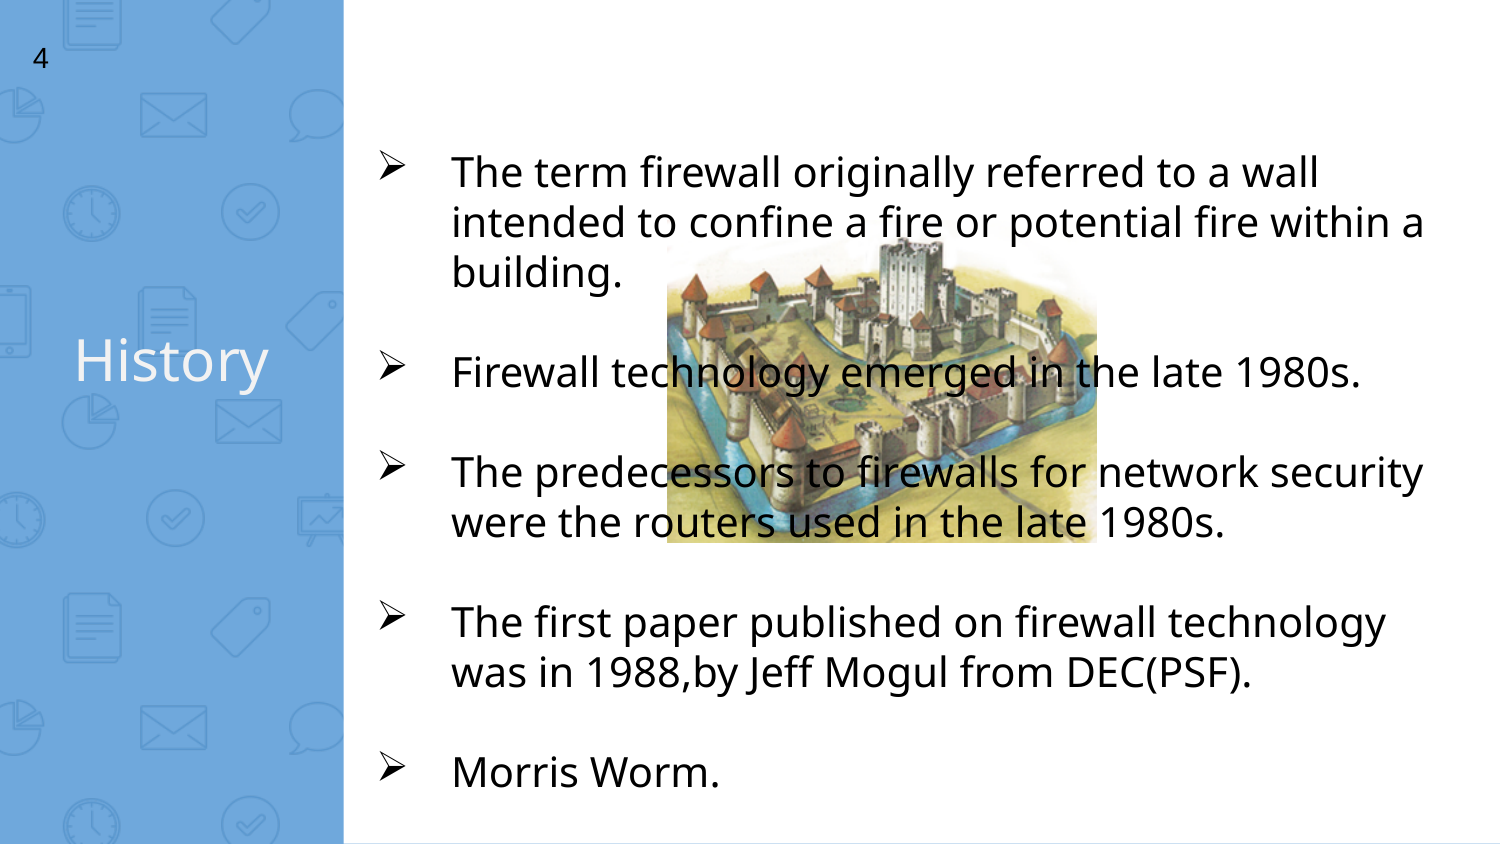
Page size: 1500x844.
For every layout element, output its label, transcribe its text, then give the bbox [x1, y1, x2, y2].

text_box The term firewall originally referred to a wall intended to confine a fire or potential fire within a building. Firewall technology emerged in the late 1980s. The predecessors to firewalls for network security were the routers used in the late 1980s. The first paper published on firewall technology was in 1988,by Jeff Mogul from DEC(PSF). Morris Worm. [361, 138, 1484, 804]
slide_number 4 [17, 23, 315, 230]
picture [667, 220, 1097, 544]
text_box History [58, 315, 285, 401]
